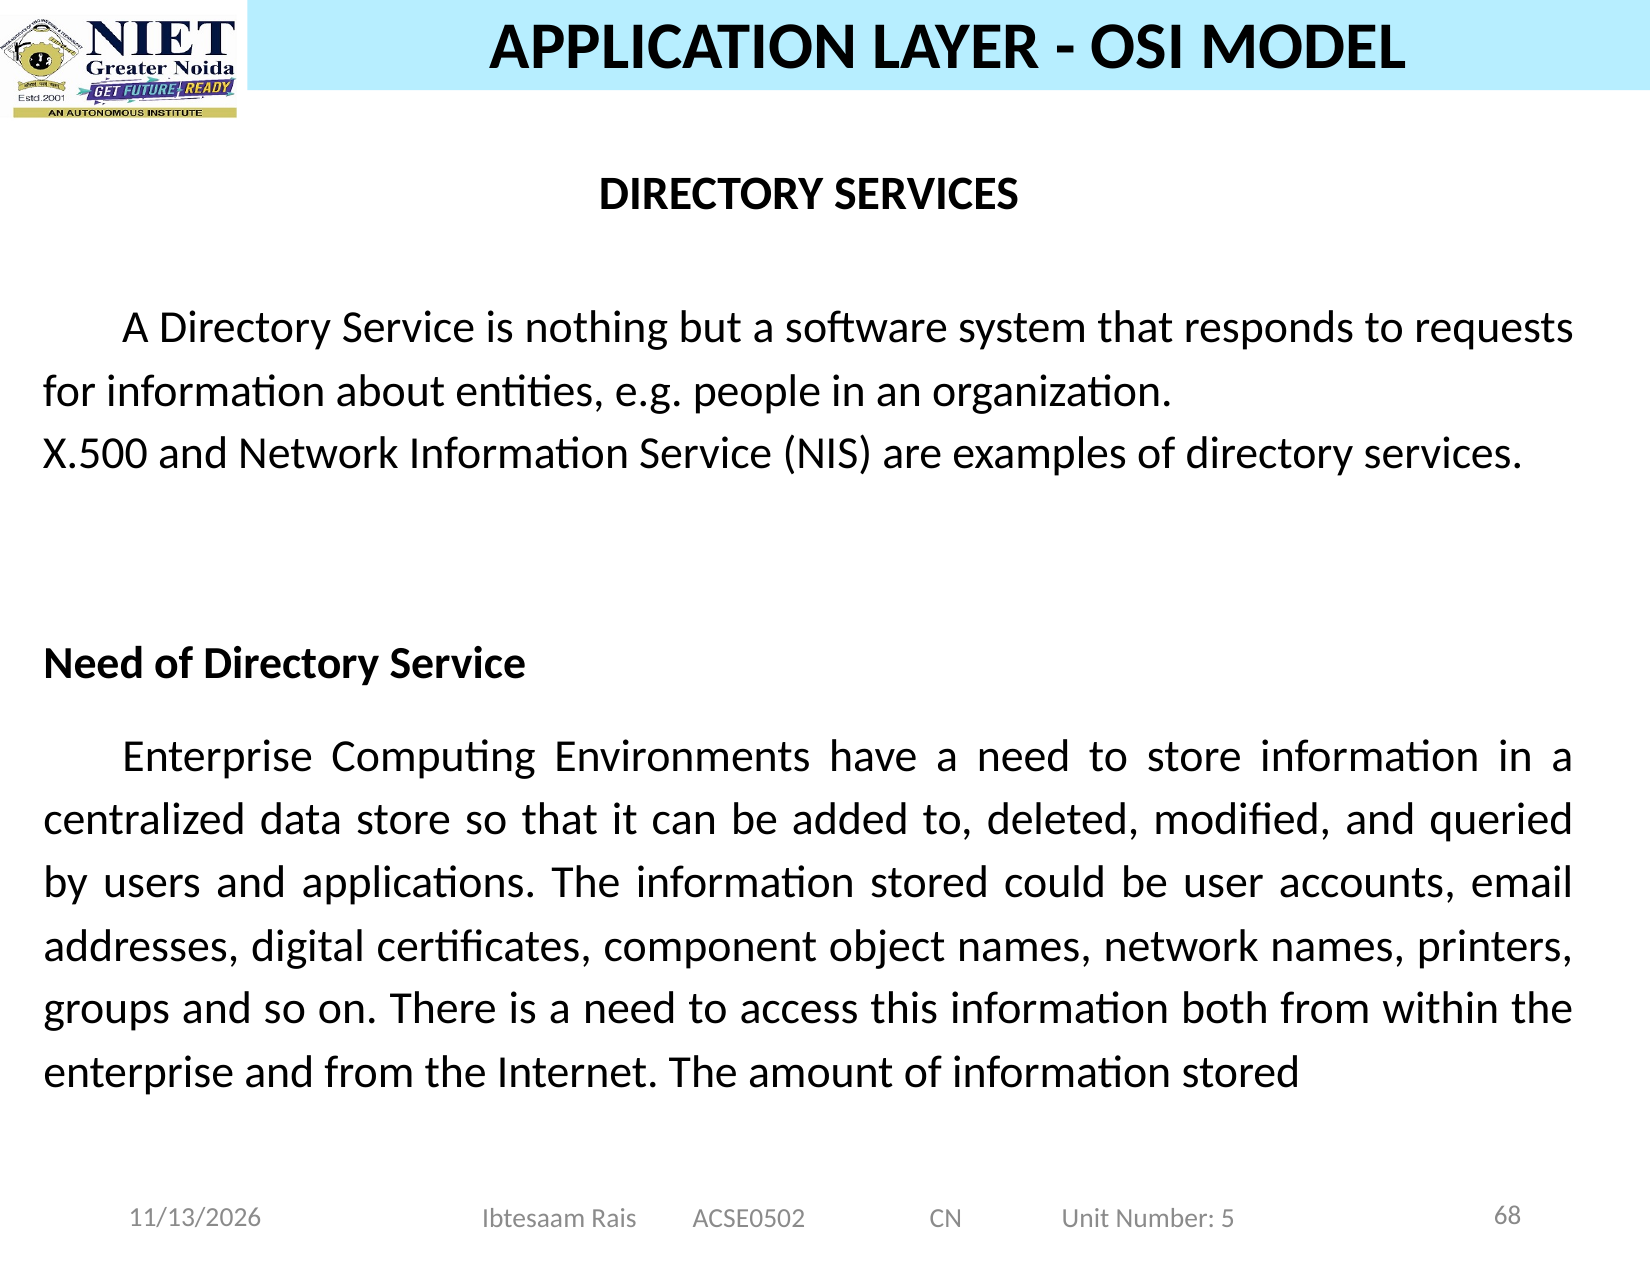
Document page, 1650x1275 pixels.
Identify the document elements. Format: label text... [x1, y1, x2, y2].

title APPLICATION LAYER - OSI MODEL [247, 0, 1650, 91]
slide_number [113, 1181, 300, 1250]
text_box A Directory Service is nothing but a software system that responds to requests for information about entities, e.g. people in an organization. X.500 and Network Information Service (NIS) are examples of directory services. [42, 289, 1576, 518]
text_box DIRECTORY SERVICES [598, 161, 1024, 199]
text_box Need of Directory Service Enterprise Computing Environments have a need to store information in a centralized data store so that it can be added to, deleted, modified, and queried by users and applications. The information stored could be user accounts, email addresses, digital certificates, component object names, network names, printers, groups and so on. There is a need to access this information both from within the enterprise and from the Internet. The amount of information stored [43, 632, 1575, 1075]
picture [0, 0, 237, 146]
slide_number 68 [1433, 1179, 1537, 1248]
footer Ibtesaam Rais ACSE0502 CN Unit Number: 5 [405, 1184, 1314, 1250]
